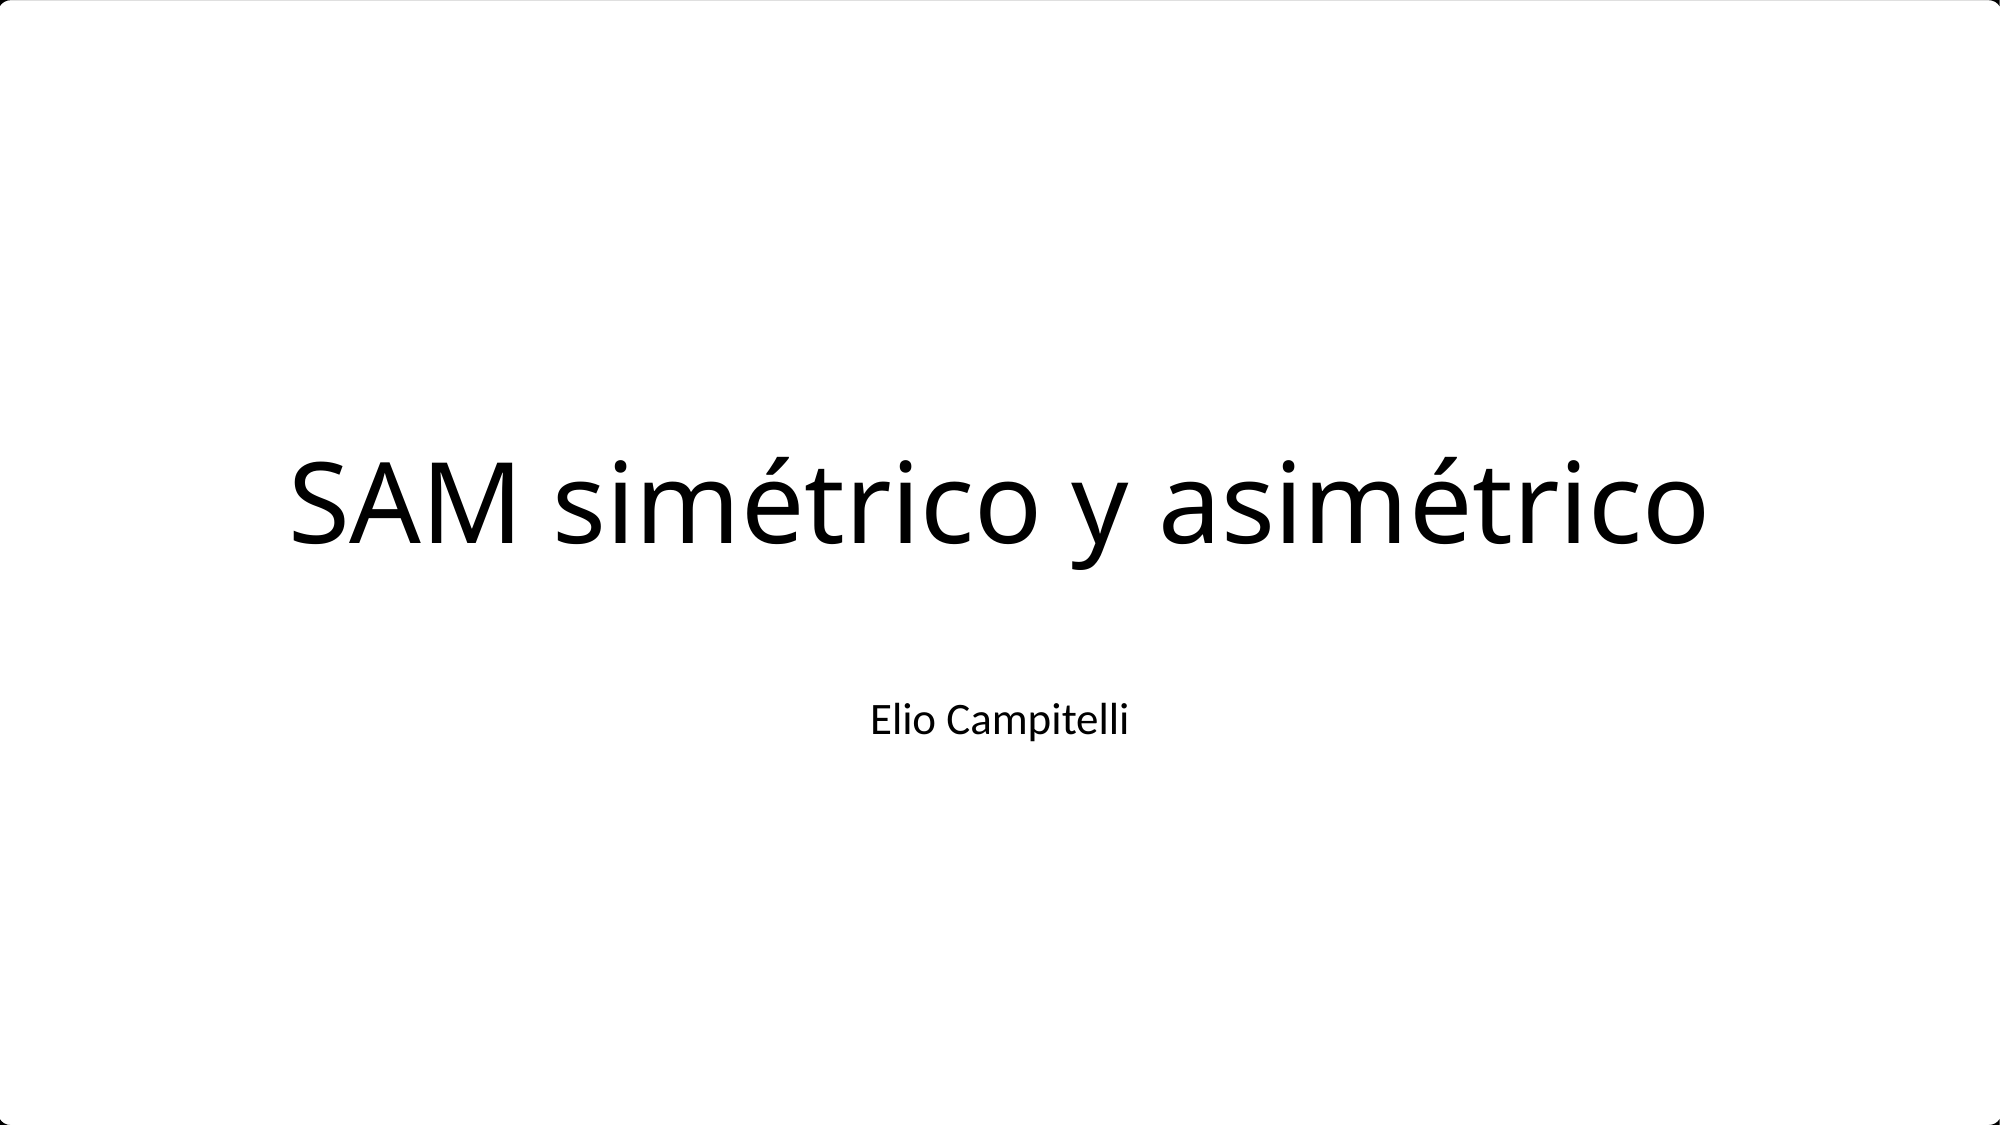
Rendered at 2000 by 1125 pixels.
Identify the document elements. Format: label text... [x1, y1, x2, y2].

subtitle Elio Campitelli [249, 590, 1750, 863]
title SAM simétrico y asimétrico [249, 184, 1750, 576]
